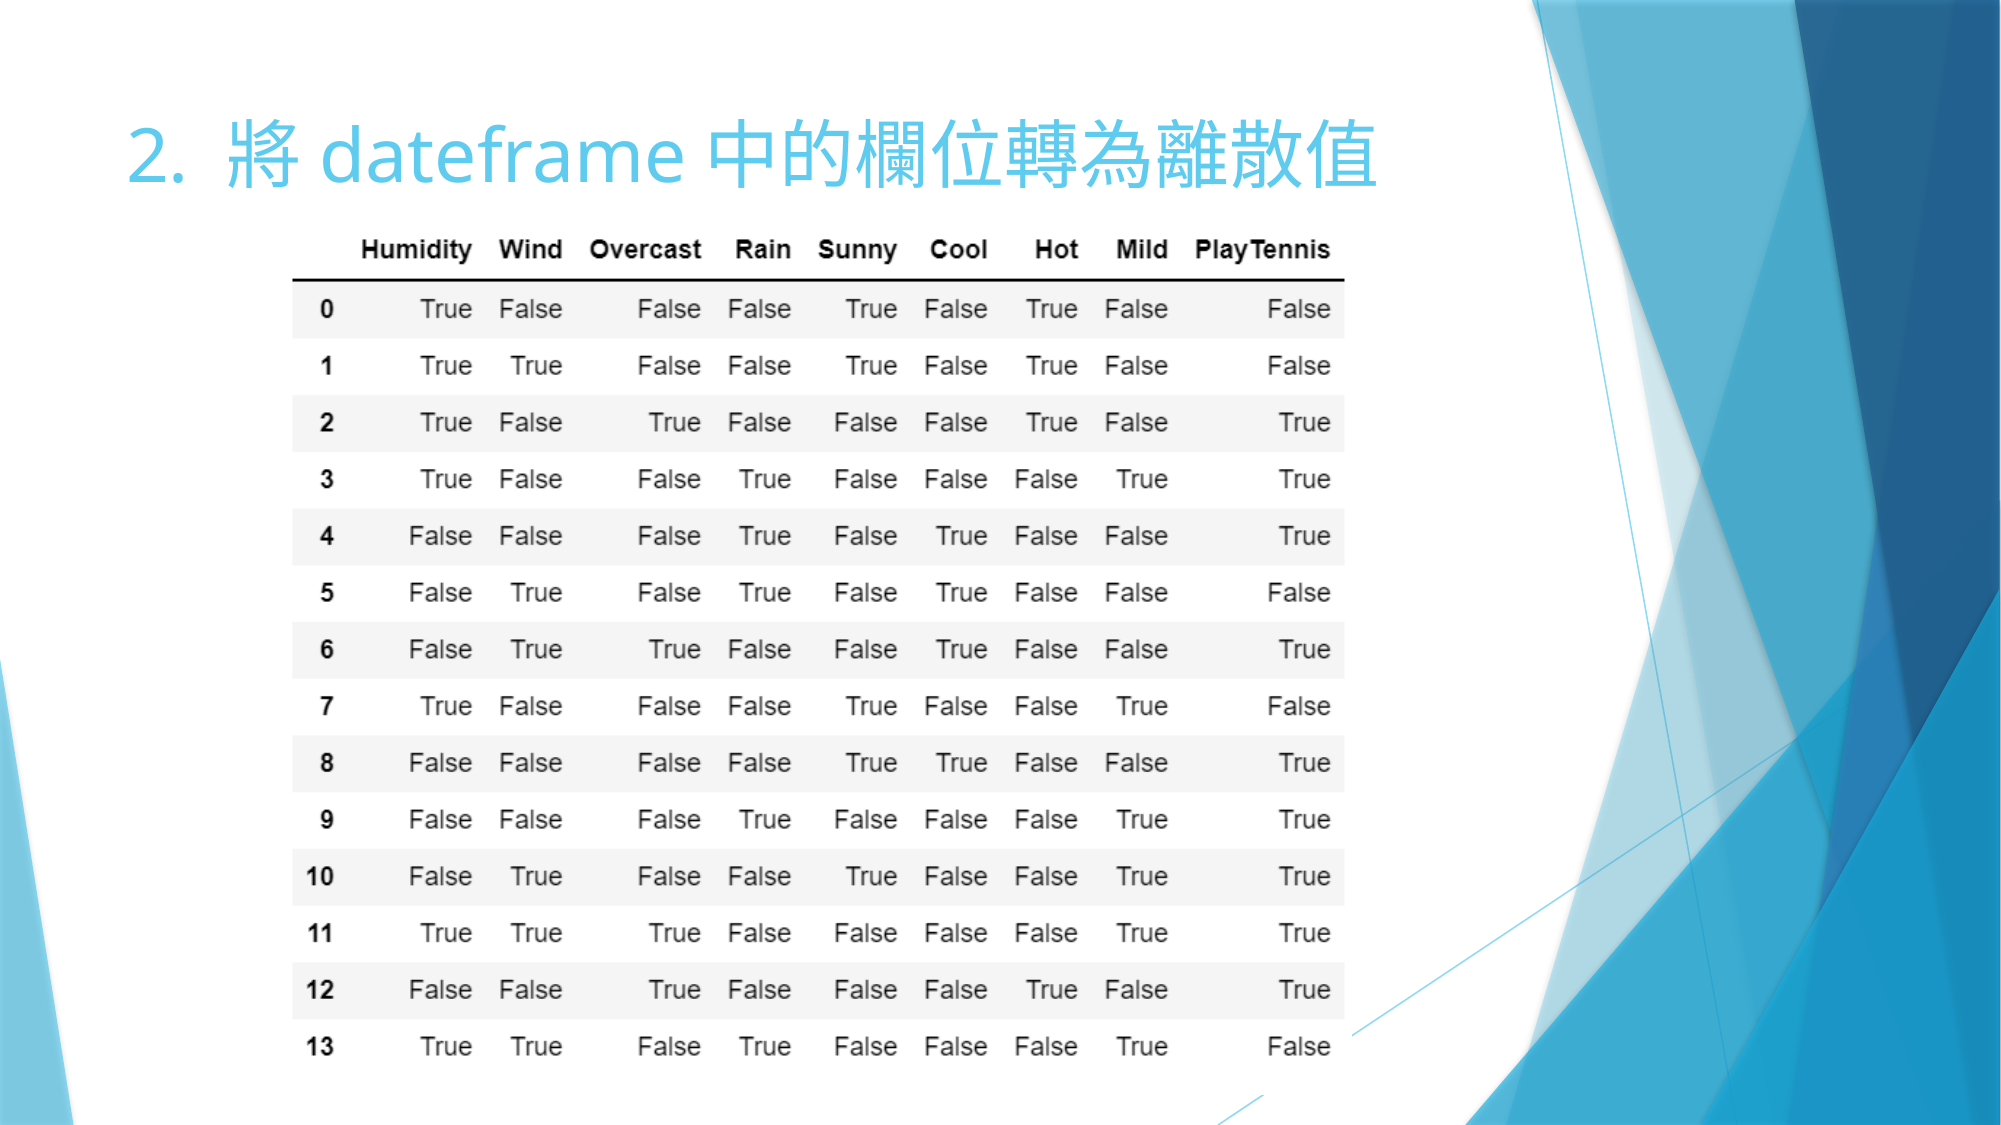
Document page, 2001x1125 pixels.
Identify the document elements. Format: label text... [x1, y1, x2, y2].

title 2. 將dateframe中的欄位轉為離散值 [111, 99, 1522, 317]
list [281, 211, 1352, 1096]
